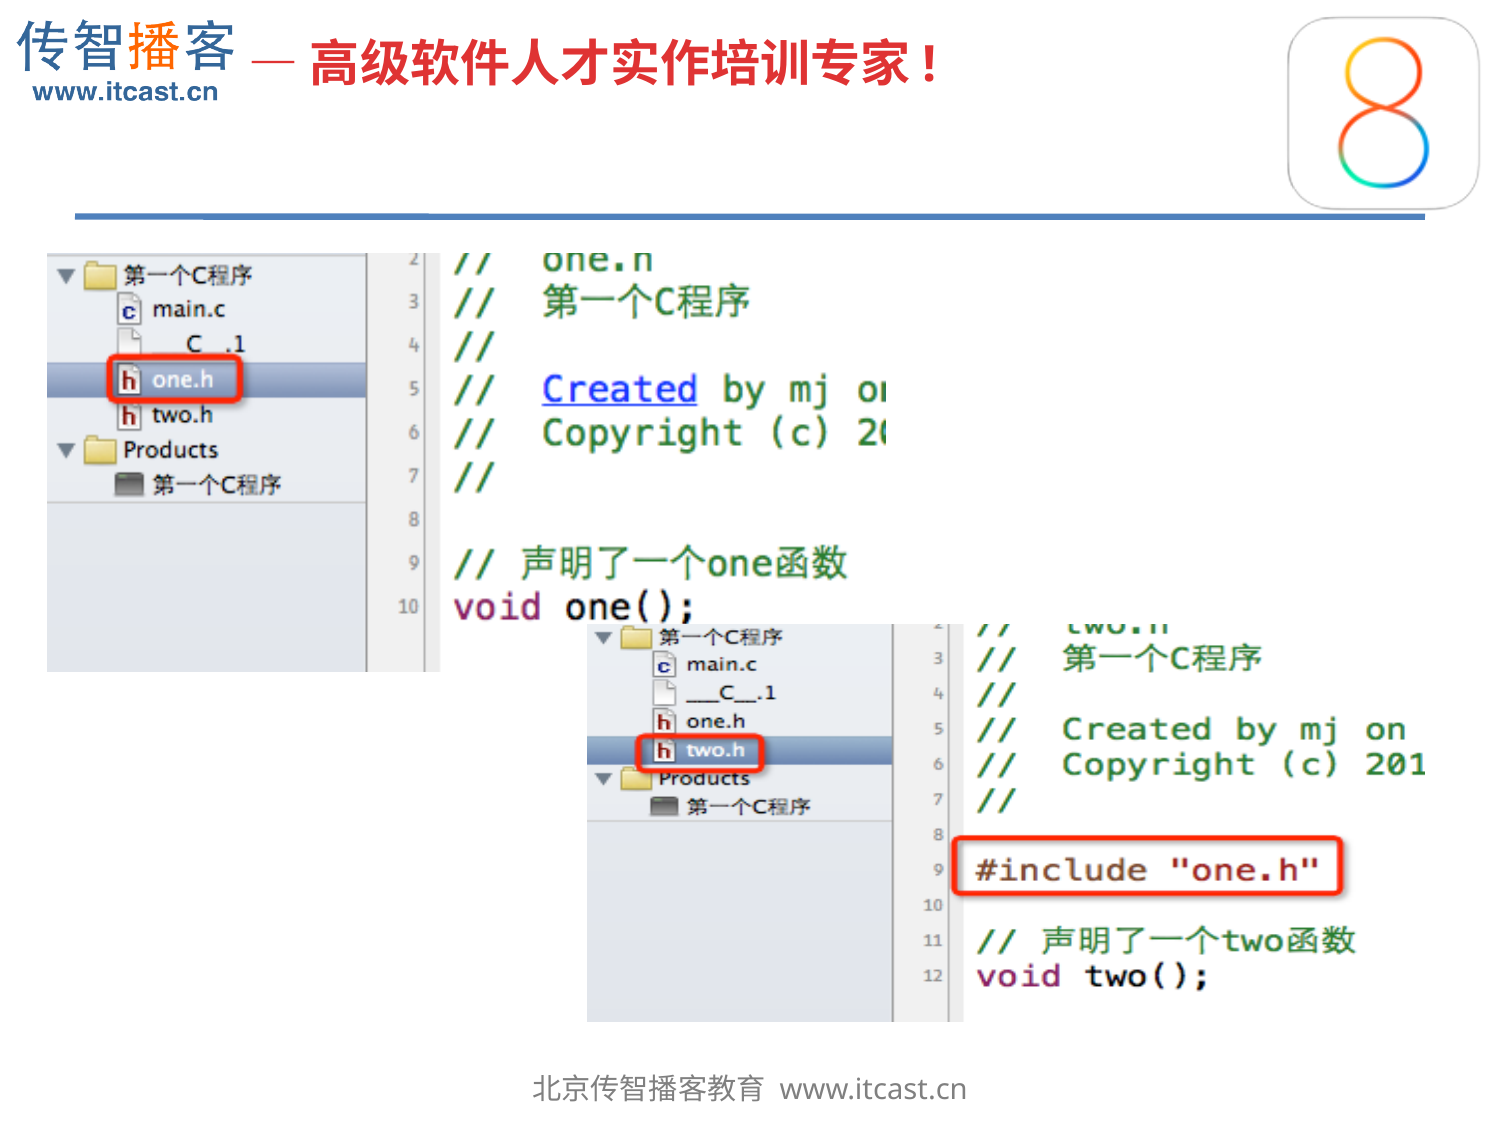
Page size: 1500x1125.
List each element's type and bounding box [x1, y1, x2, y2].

picture [1270, 0, 1497, 227]
picture [586, 624, 1426, 1023]
list [46, 231, 886, 694]
picture [16, 19, 234, 101]
